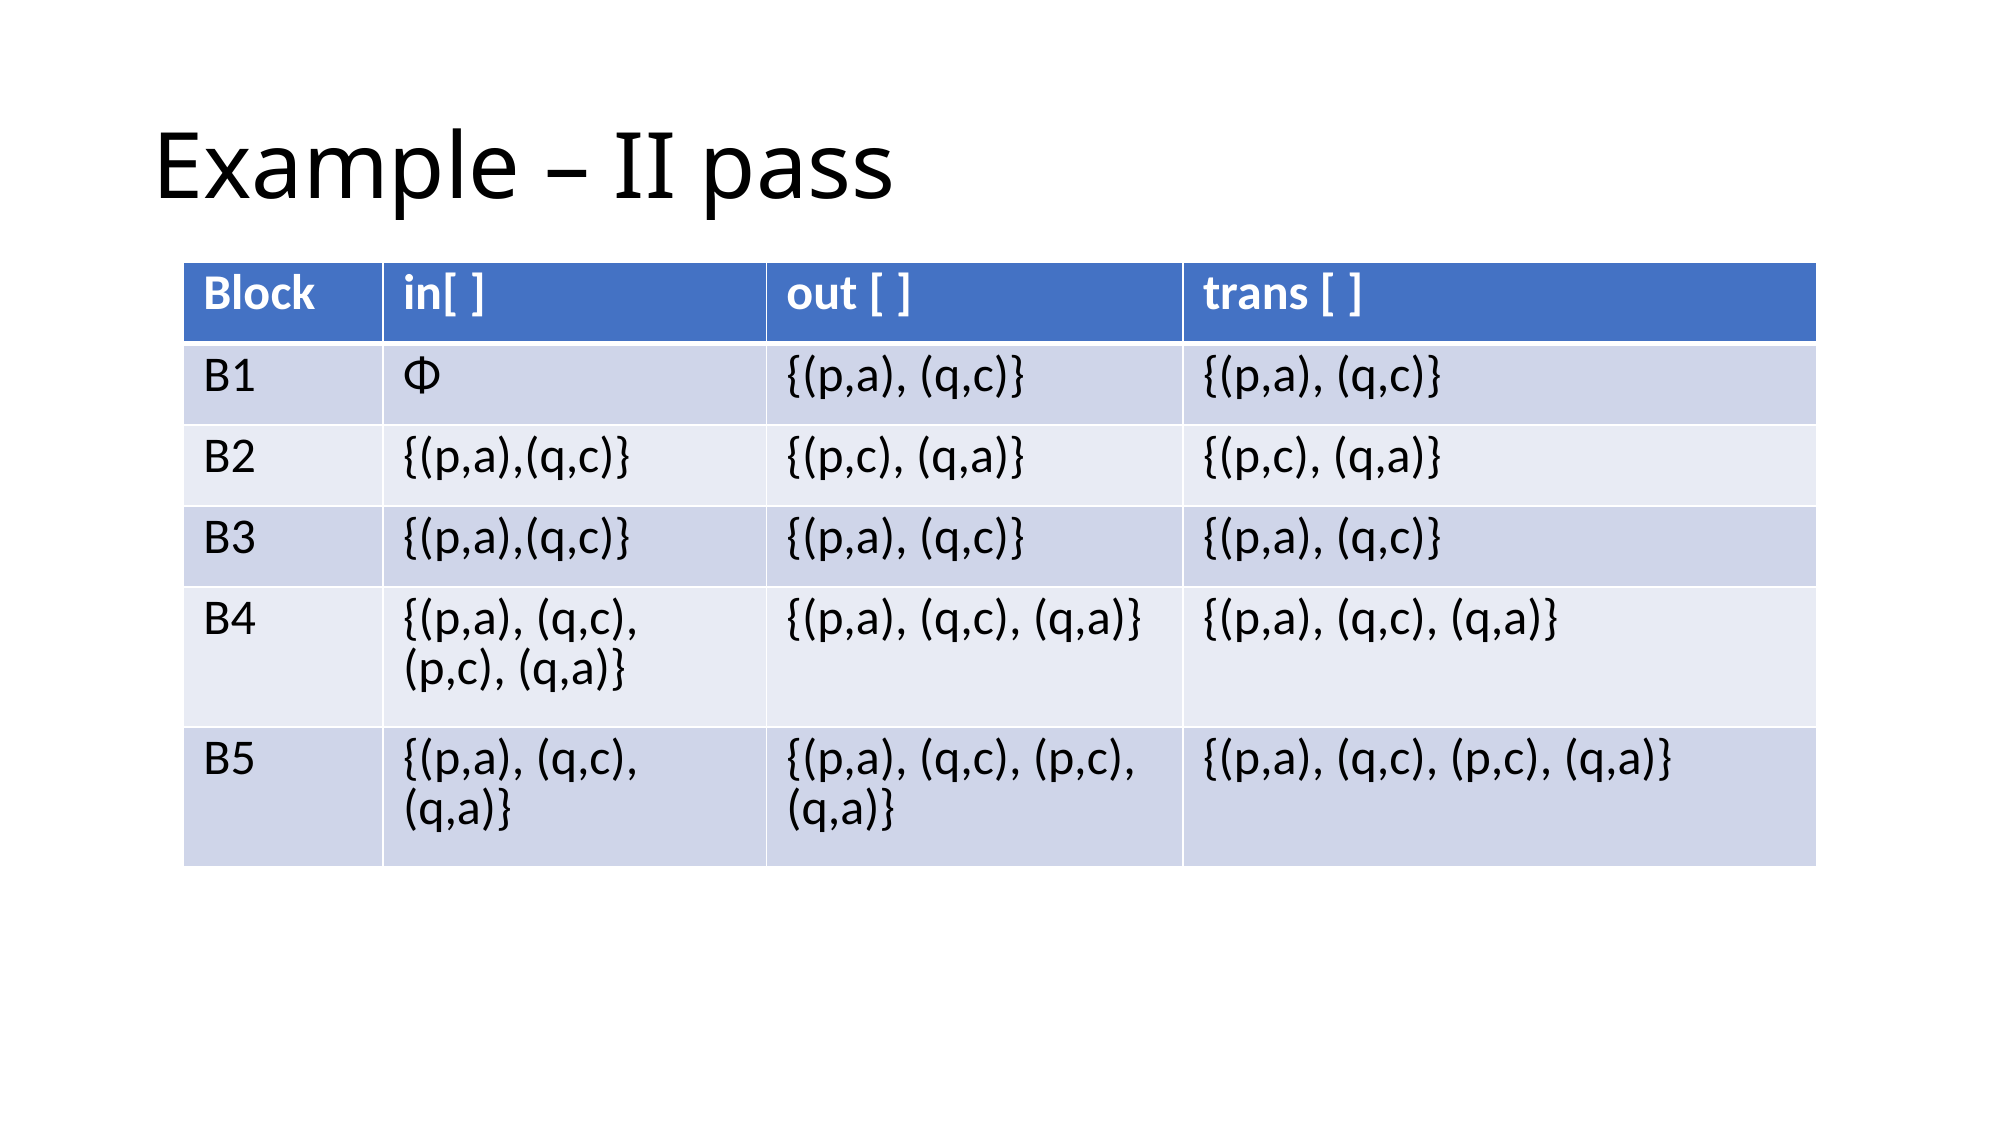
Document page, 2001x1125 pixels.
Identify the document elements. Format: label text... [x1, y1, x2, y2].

title Example – II pass [137, 59, 1863, 278]
table_cell {(p,a), (q,c), (q,a)} [767, 588, 1182, 726]
table_header in[ ] [384, 263, 766, 341]
table_header trans [ ] [1184, 263, 1816, 341]
table_cell {(p,a), (q,c)} [767, 507, 1182, 586]
table_cell {(p,c), (q,a)} [1184, 426, 1816, 505]
table_cell B5 [184, 728, 382, 866]
table_cell {(p,a),(q,c)} [384, 507, 766, 586]
table_cell {(p,a),(q,c)} [384, 426, 766, 505]
table_cell B2 [184, 426, 382, 505]
table_cell {(p,a), (q,c)} [1184, 507, 1816, 586]
table_cell {(p,a), (q,c), (p,c), (q,a)} [767, 728, 1182, 866]
table_cell B1 [184, 346, 382, 424]
table_cell {(p,a), (q,c), (p,c), (q,a)} [1184, 728, 1816, 866]
table_cell {(p,c), (q,a)} [767, 426, 1182, 505]
table_cell B3 [184, 507, 382, 586]
table_header Block [184, 263, 382, 341]
table_cell B4 [184, 588, 382, 726]
table_cell {(p,a), (q,c)} [1184, 346, 1816, 424]
table_cell {(p,a), (q,c), (q,a)} [1184, 588, 1816, 726]
table_cell {(p,a), (q,c), (q,a)} [384, 728, 766, 866]
table_cell {(p,a), (q,c), (p,c), (q,a)} [384, 588, 766, 726]
table_cell {(p,a), (q,c)} [767, 346, 1182, 424]
table_header out [ ] [767, 263, 1182, 341]
table_cell Φ [384, 346, 766, 424]
